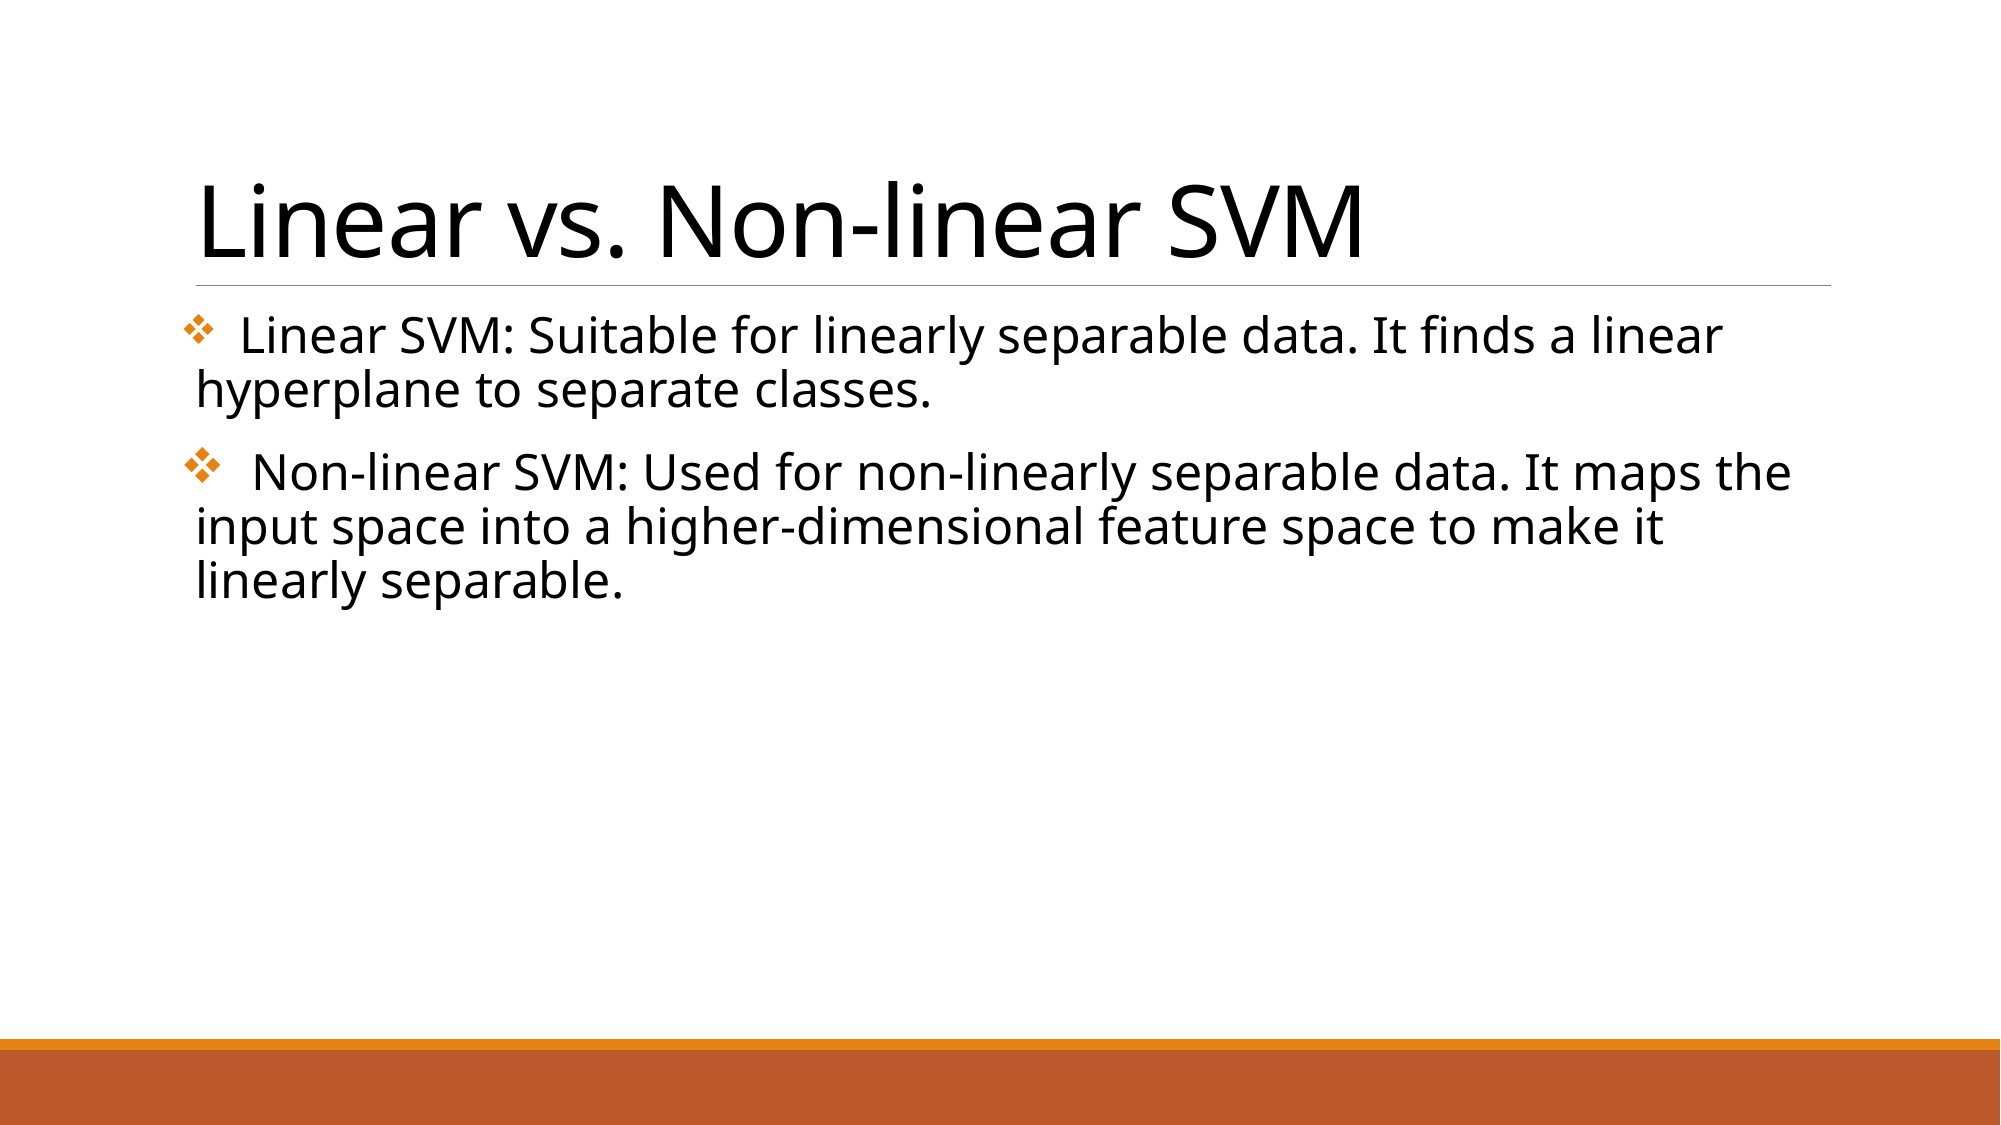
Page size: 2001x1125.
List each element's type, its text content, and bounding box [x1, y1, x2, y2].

title Linear vs. Non-linear SVM [180, 47, 1830, 285]
list Linear SVM: Suitable for linearly separable data. It finds a linear hyperplane to separate classes. Non-linear SVM: Used for non-linearly separable data. It maps the input space into a higher-dimensional feature space to make it linearly separable. [180, 302, 1830, 963]
